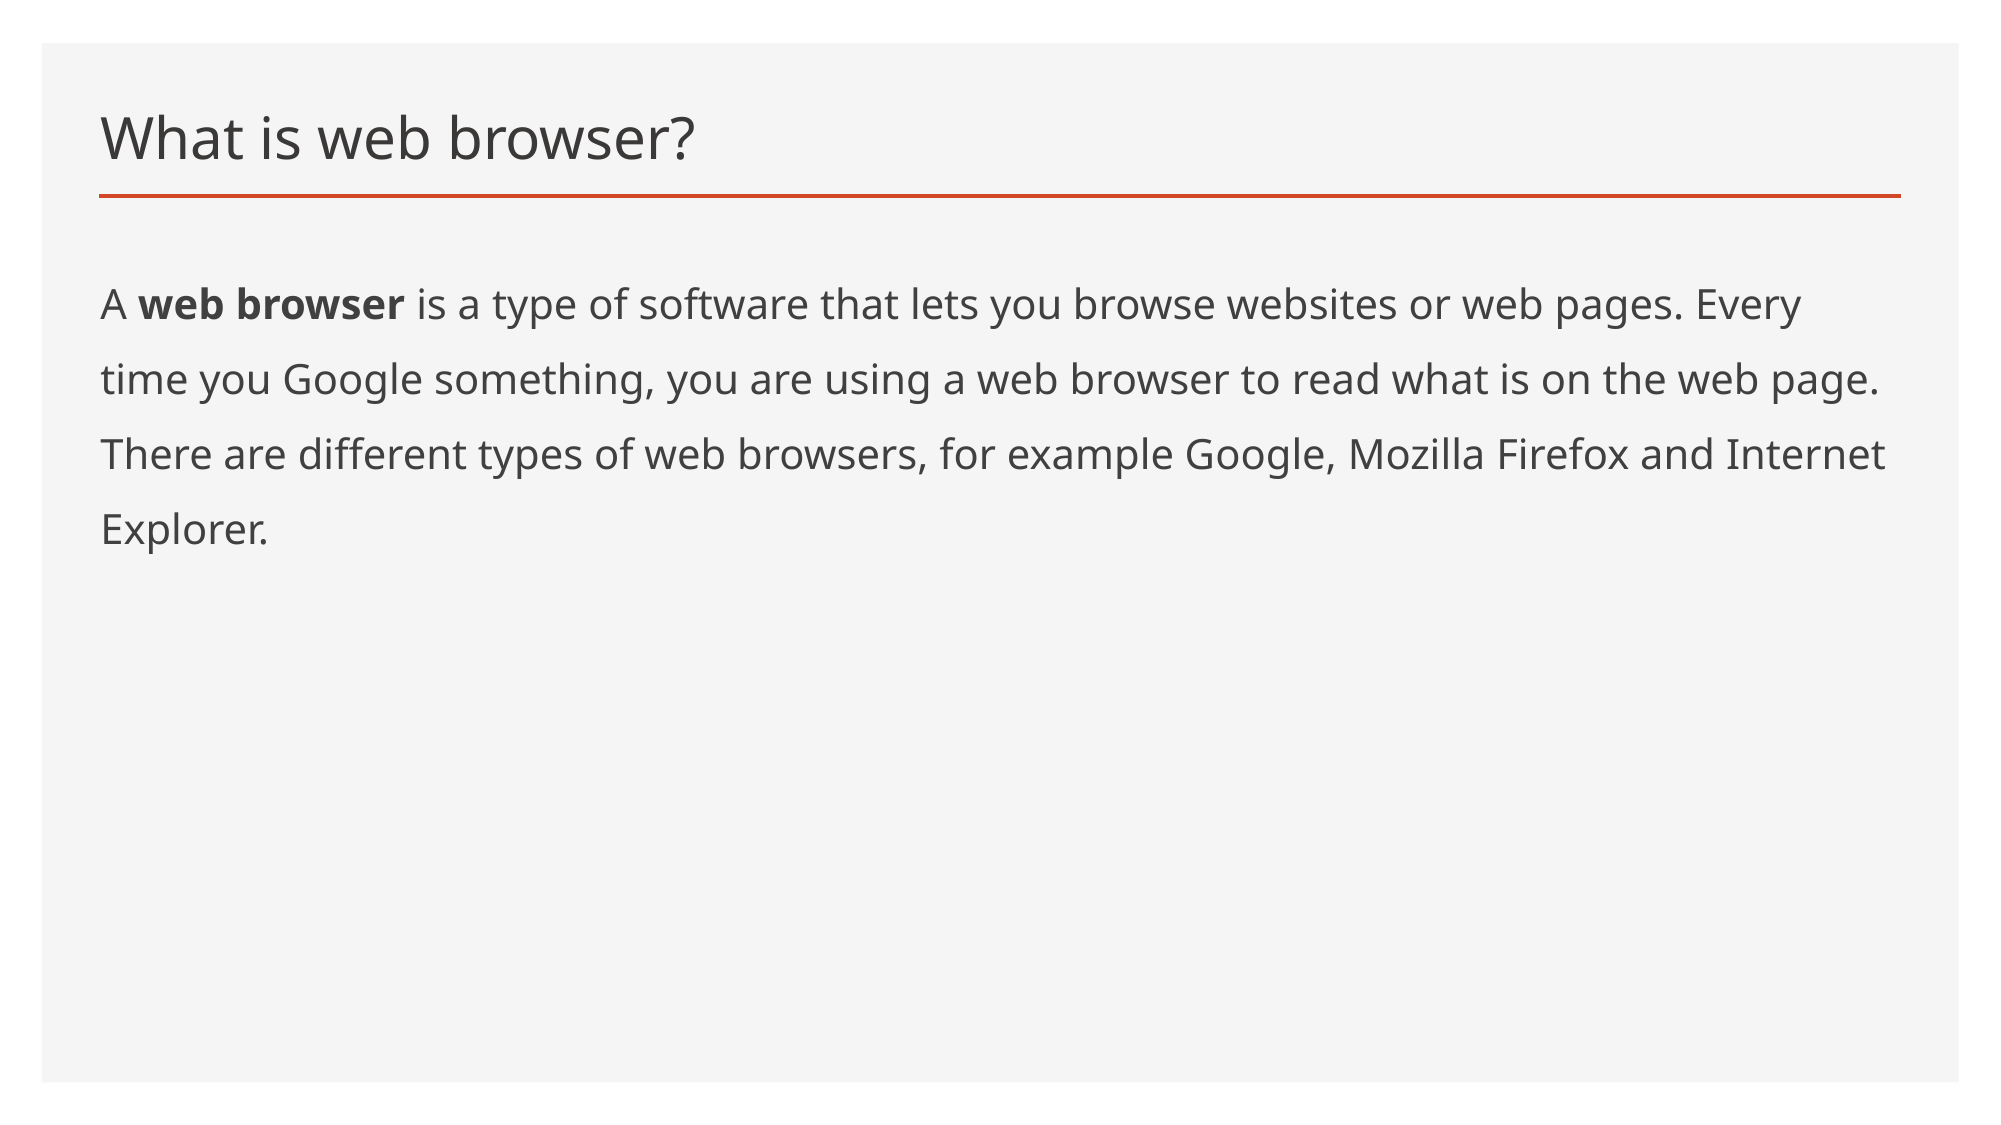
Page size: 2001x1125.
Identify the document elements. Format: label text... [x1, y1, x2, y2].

text_box A web browser is a type of software that lets you browse websites or web pages. Every time you Google something, you are using a web browser to read what is on the web page. There are different types of web browsers, for example Google, Mozilla Firefox and Internet Explorer. [85, 244, 1903, 1074]
text_box What is web browser? [85, 73, 1903, 179]
